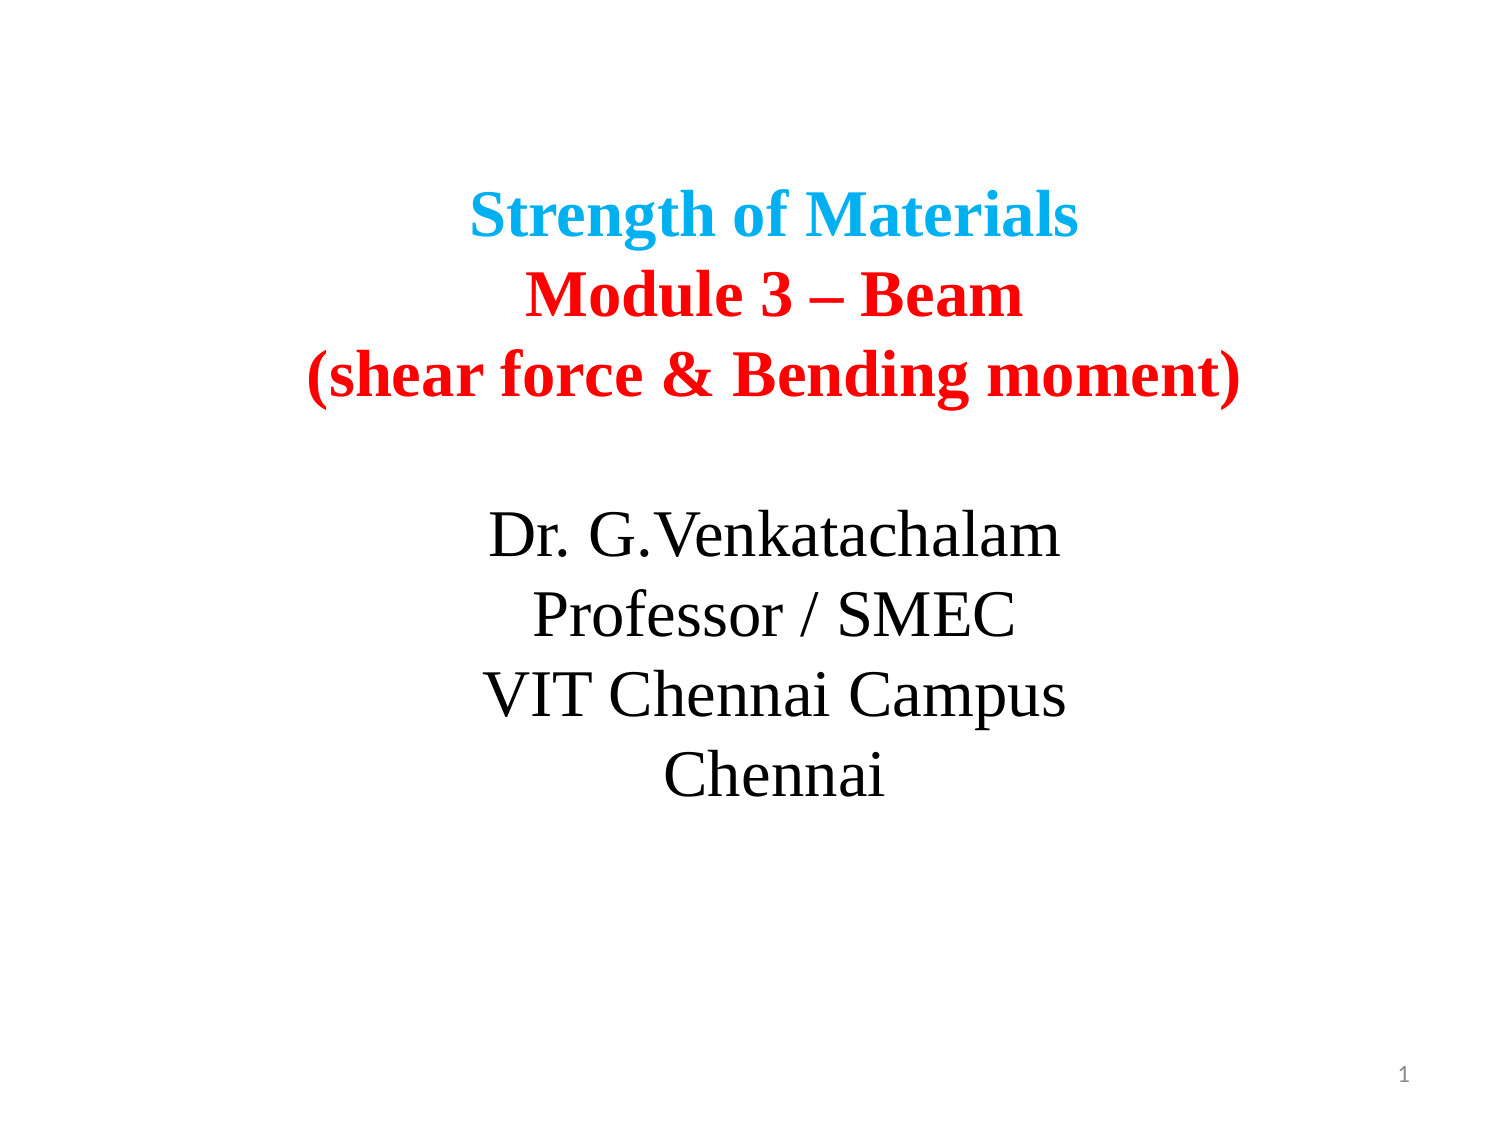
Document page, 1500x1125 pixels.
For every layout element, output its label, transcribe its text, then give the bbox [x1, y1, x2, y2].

text_box Strength of Materials Module 3 – Beam (shear force & Bending moment) Dr. G.Venkatachalam Professor / SMEC VIT Chennai Campus Chennai [237, 162, 1313, 817]
slide_number 1 [1074, 1042, 1425, 1103]
